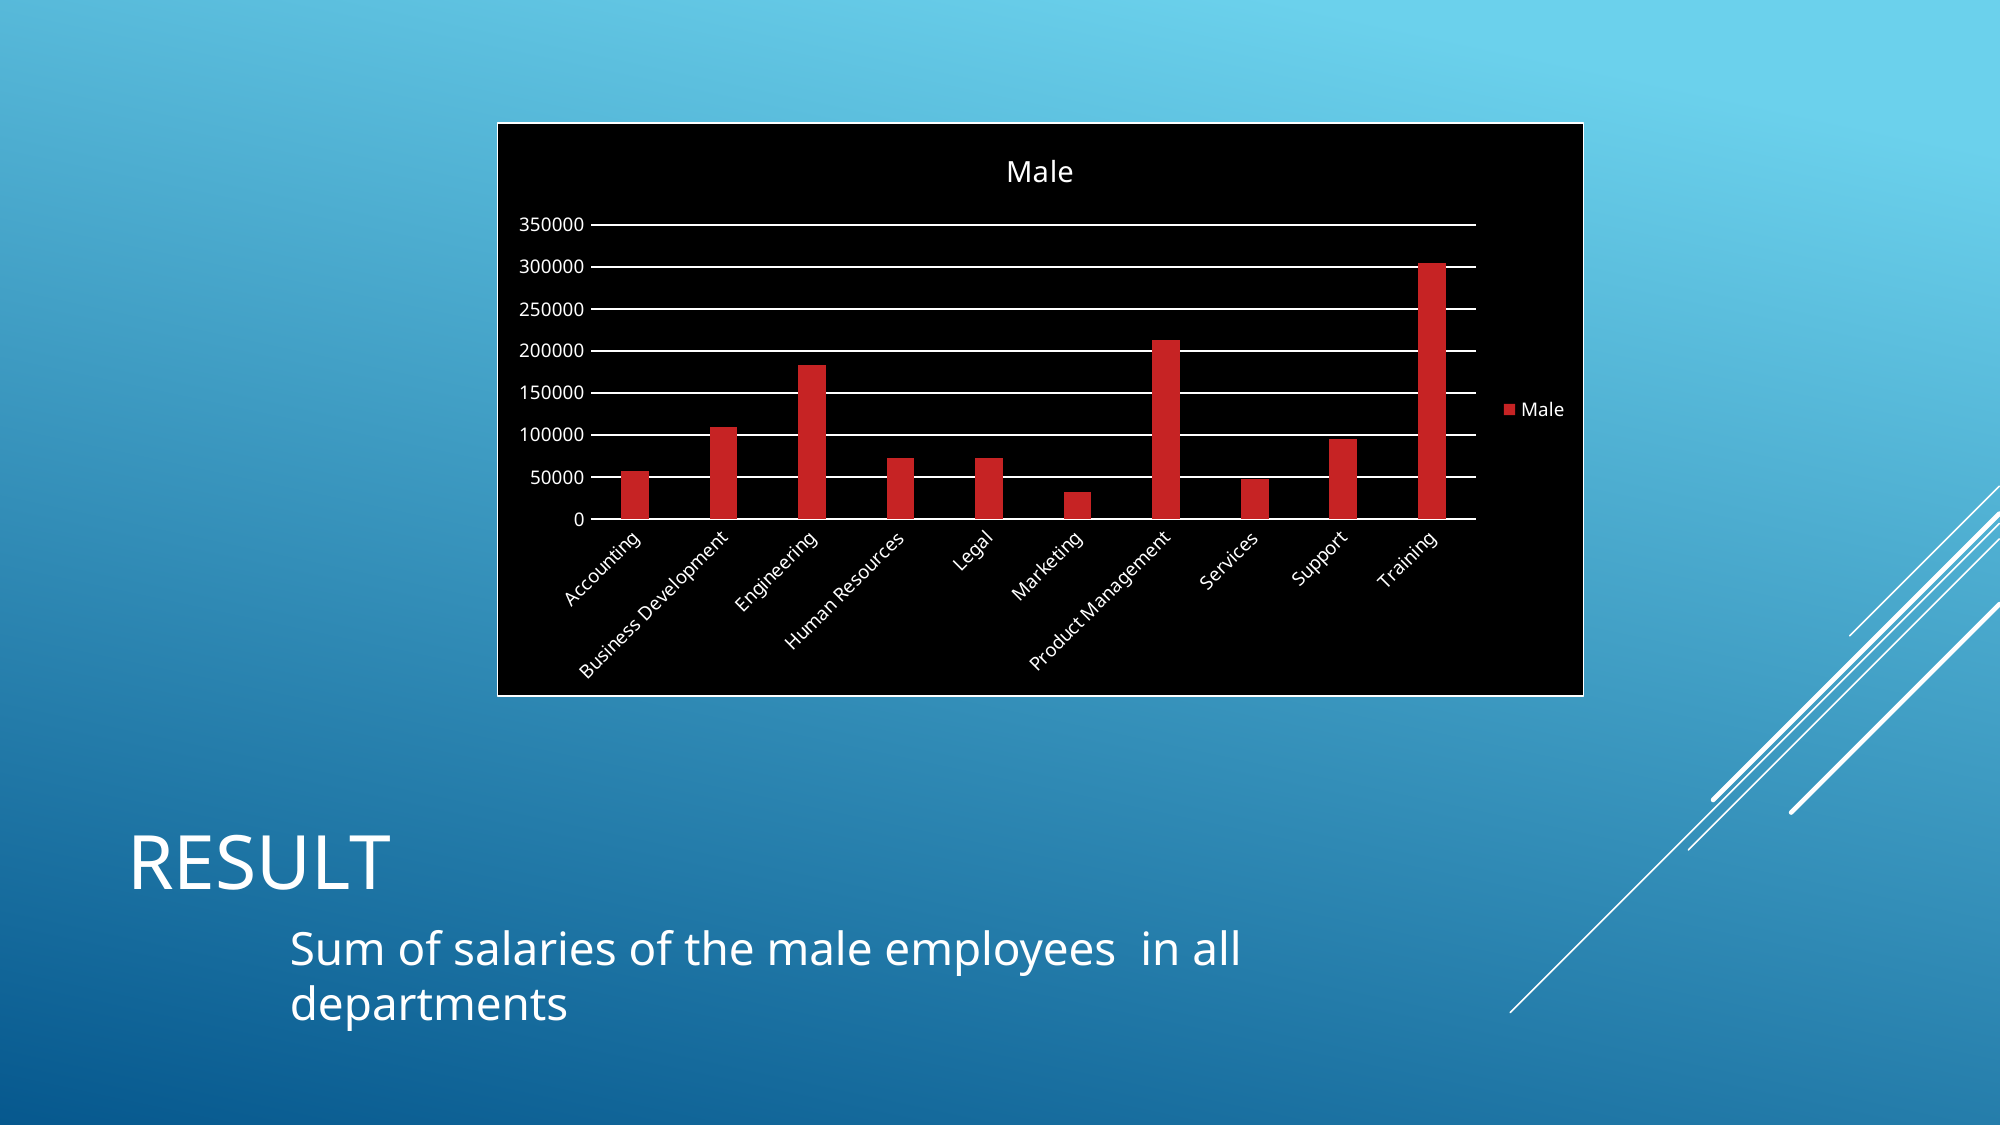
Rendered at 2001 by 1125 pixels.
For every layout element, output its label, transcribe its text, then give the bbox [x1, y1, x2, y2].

title Result [112, 736, 1513, 984]
chart [496, 121, 1585, 698]
text_box Sum of salaries of the male employees in all departments [275, 912, 1363, 1038]
